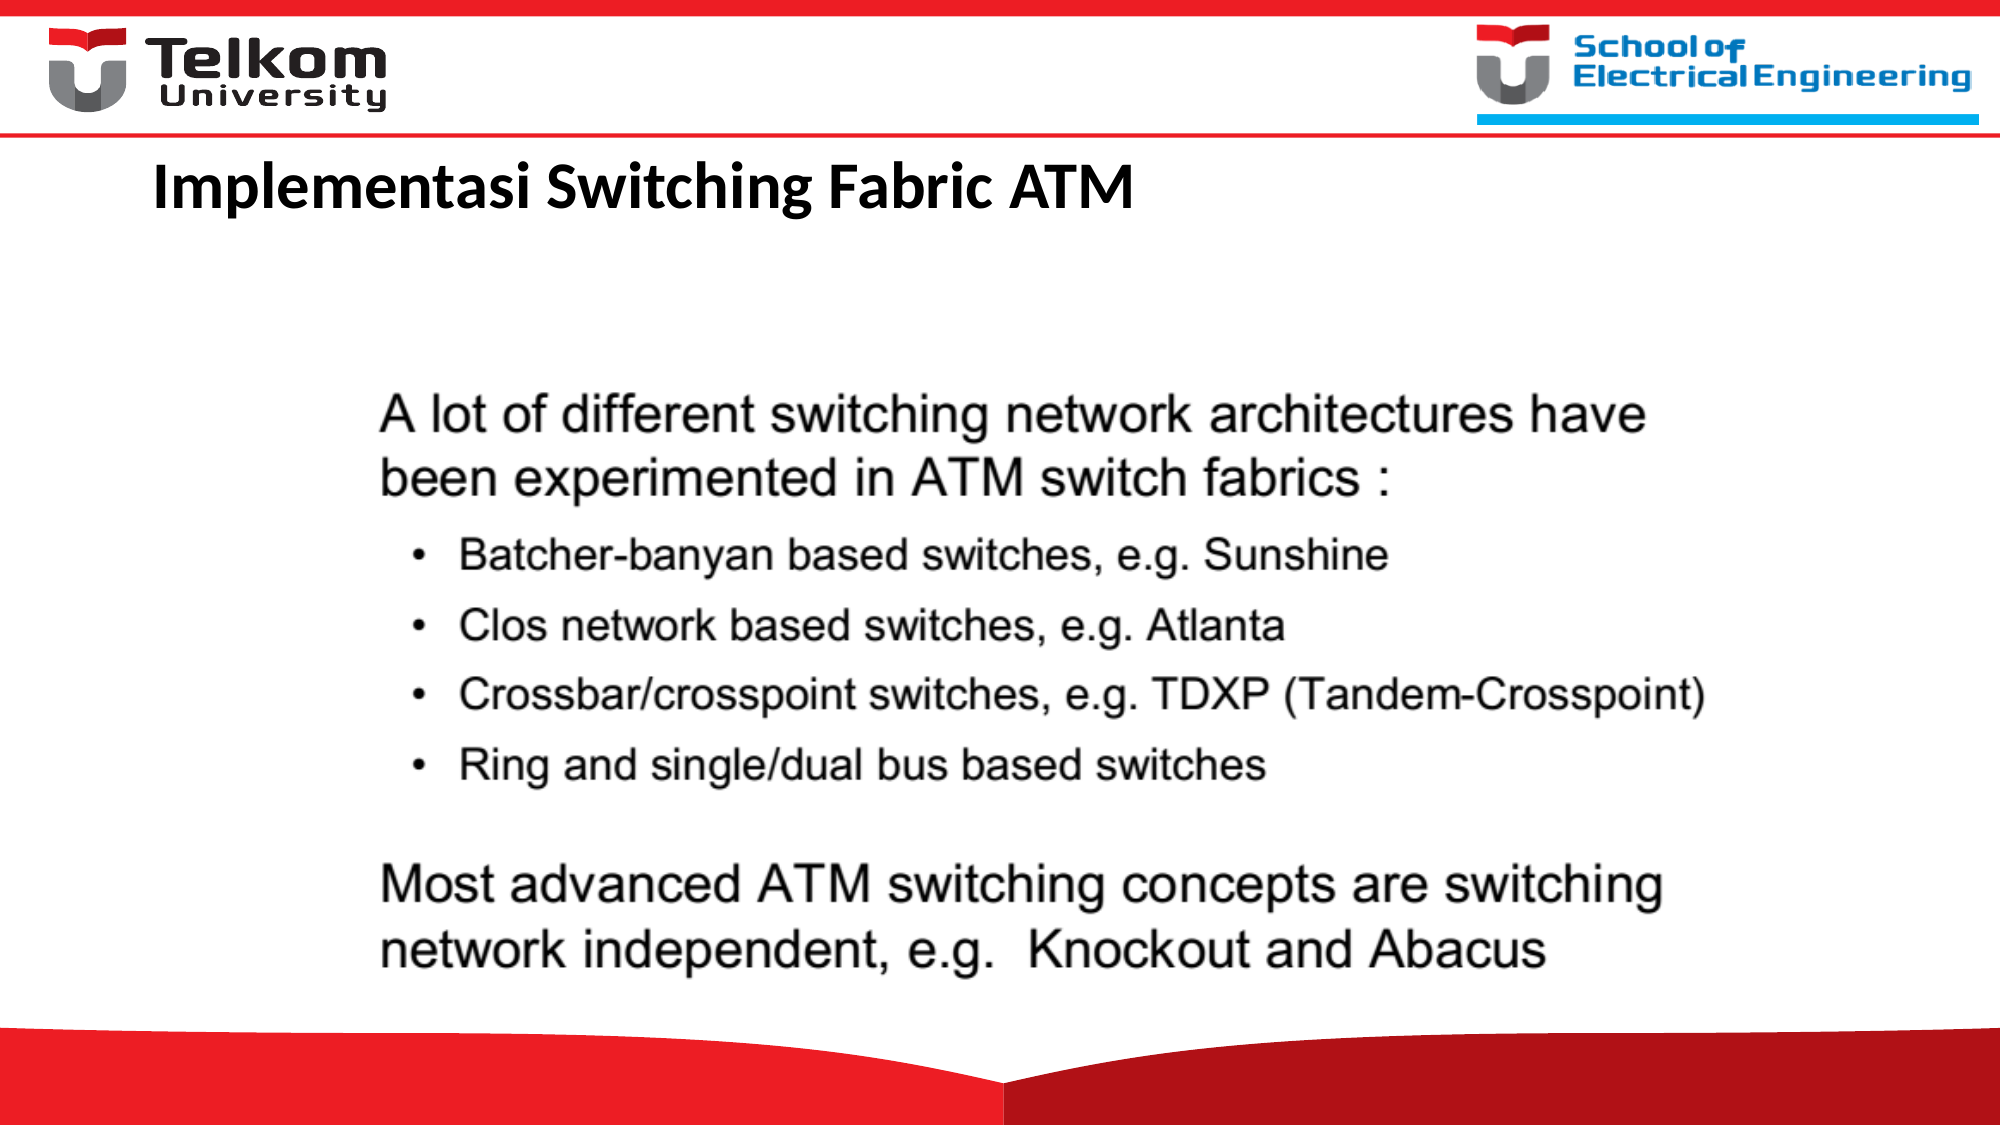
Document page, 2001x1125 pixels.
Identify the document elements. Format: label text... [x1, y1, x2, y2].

picture [1466, 24, 1979, 125]
picture [350, 379, 1726, 997]
title Implementasi Switching Fabric ATM [137, 148, 1863, 225]
